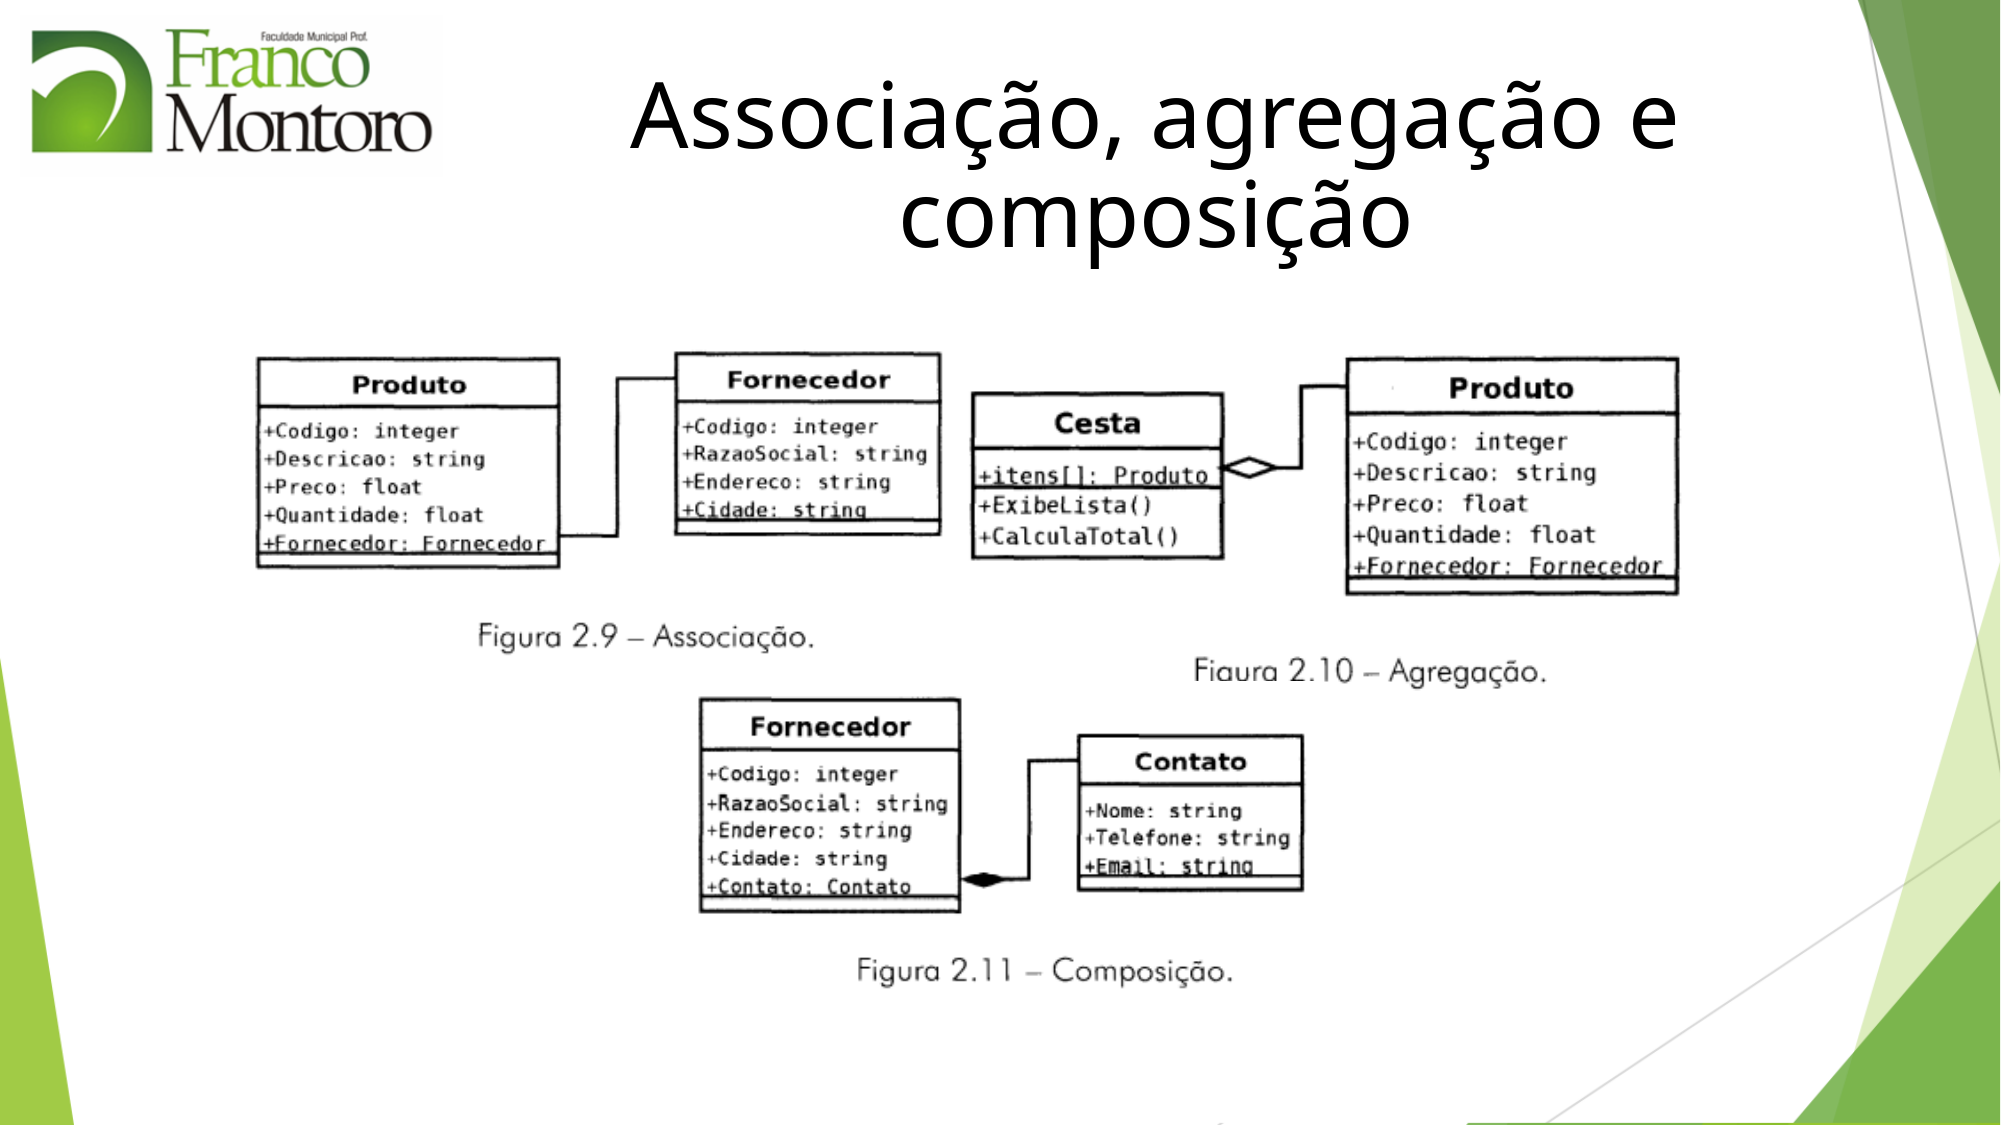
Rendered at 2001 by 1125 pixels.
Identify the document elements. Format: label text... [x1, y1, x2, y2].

title Associação, agregação e composição [450, 59, 1863, 278]
picture [0, 0, 2001, 1125]
